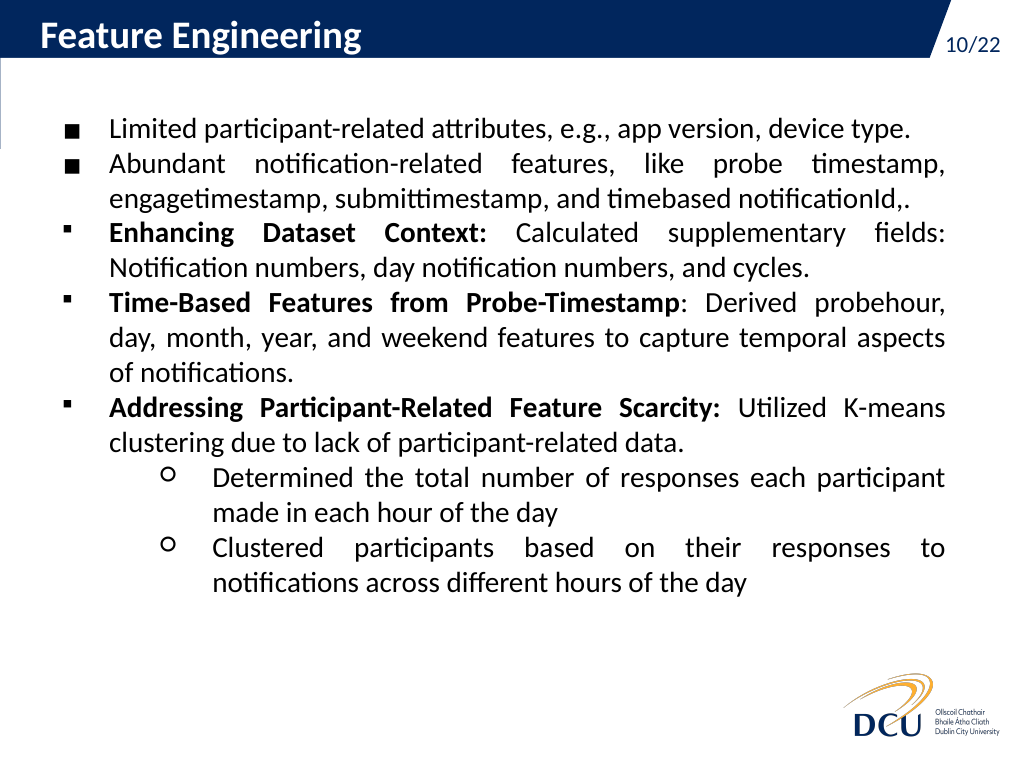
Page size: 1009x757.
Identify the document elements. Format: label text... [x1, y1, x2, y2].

text_box Limited participant-related attributes, e.g., app version, device type. Abundant notification-related features, like probe timestamp, engagetimestamp, submittimestamp, and timebased notificationId,. Enhancing Dataset Context: Calculated supplementary fields: Notification numbers, day notification numbers, and cycles. Time-Based Features from Probe-Timestamp: Derived probehour, day, month, year, and weekend features to capture temporal aspects of notifications. Addressing Participant-Related Feature Scarcity: Utilized K-means clustering due to lack of participant-related data. Determined the total number of responses each participant made in each hour of the day Clustered participants based on their responses to notifications across different hours of the day [47, 101, 962, 606]
slide_number ‹#›/22 [921, 29, 1001, 468]
picture [830, 669, 1009, 753]
title Feature Engineering [40, 9, 917, 137]
